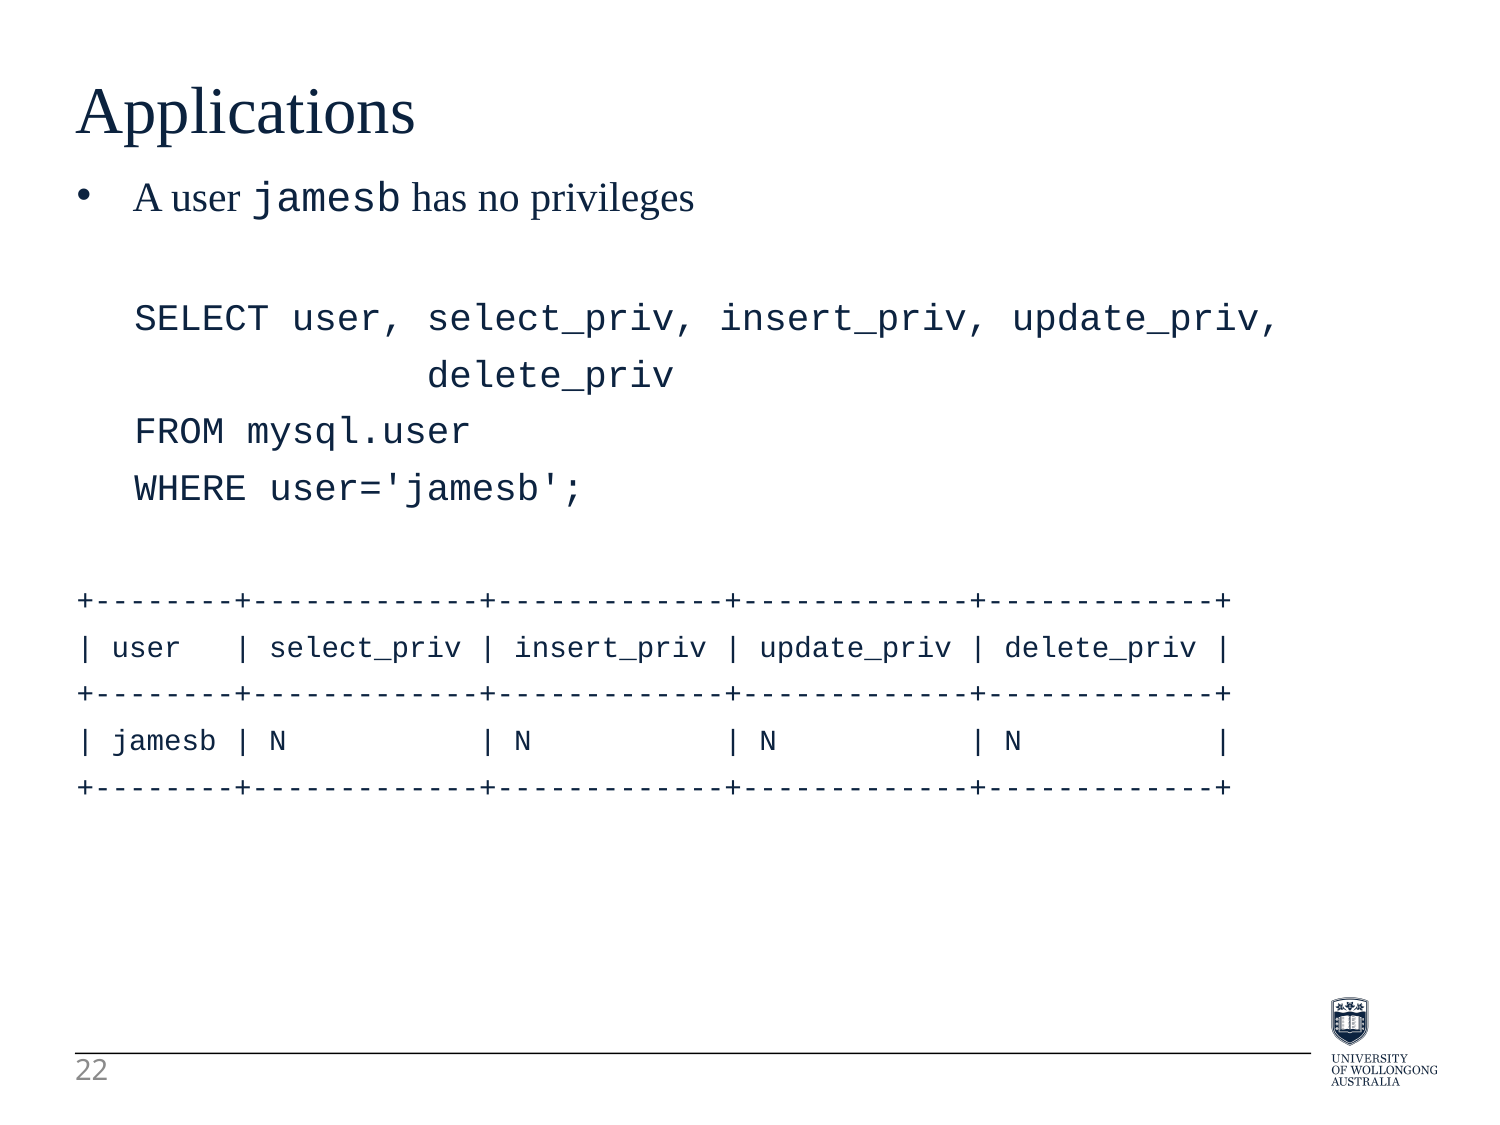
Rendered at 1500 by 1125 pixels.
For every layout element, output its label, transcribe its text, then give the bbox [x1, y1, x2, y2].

text_box A user jamesb has no privileges SELECT user, select_priv, insert_priv, update_priv, delete_priv FROM mysql.user WHERE user='jamesb'; +--------+-------------+-------------+-------------+-------------+ | user | select_priv | insert_priv | update_priv | delete_priv | +--------+-------------+-------------+-------------+-------------+ | jamesb | N | N | N | N | +--------+-------------+-------------+-------------+-------------+ [74, 169, 1367, 243]
text_box Applications [75, 67, 1412, 206]
text_box 22 [74, 1059, 135, 1091]
